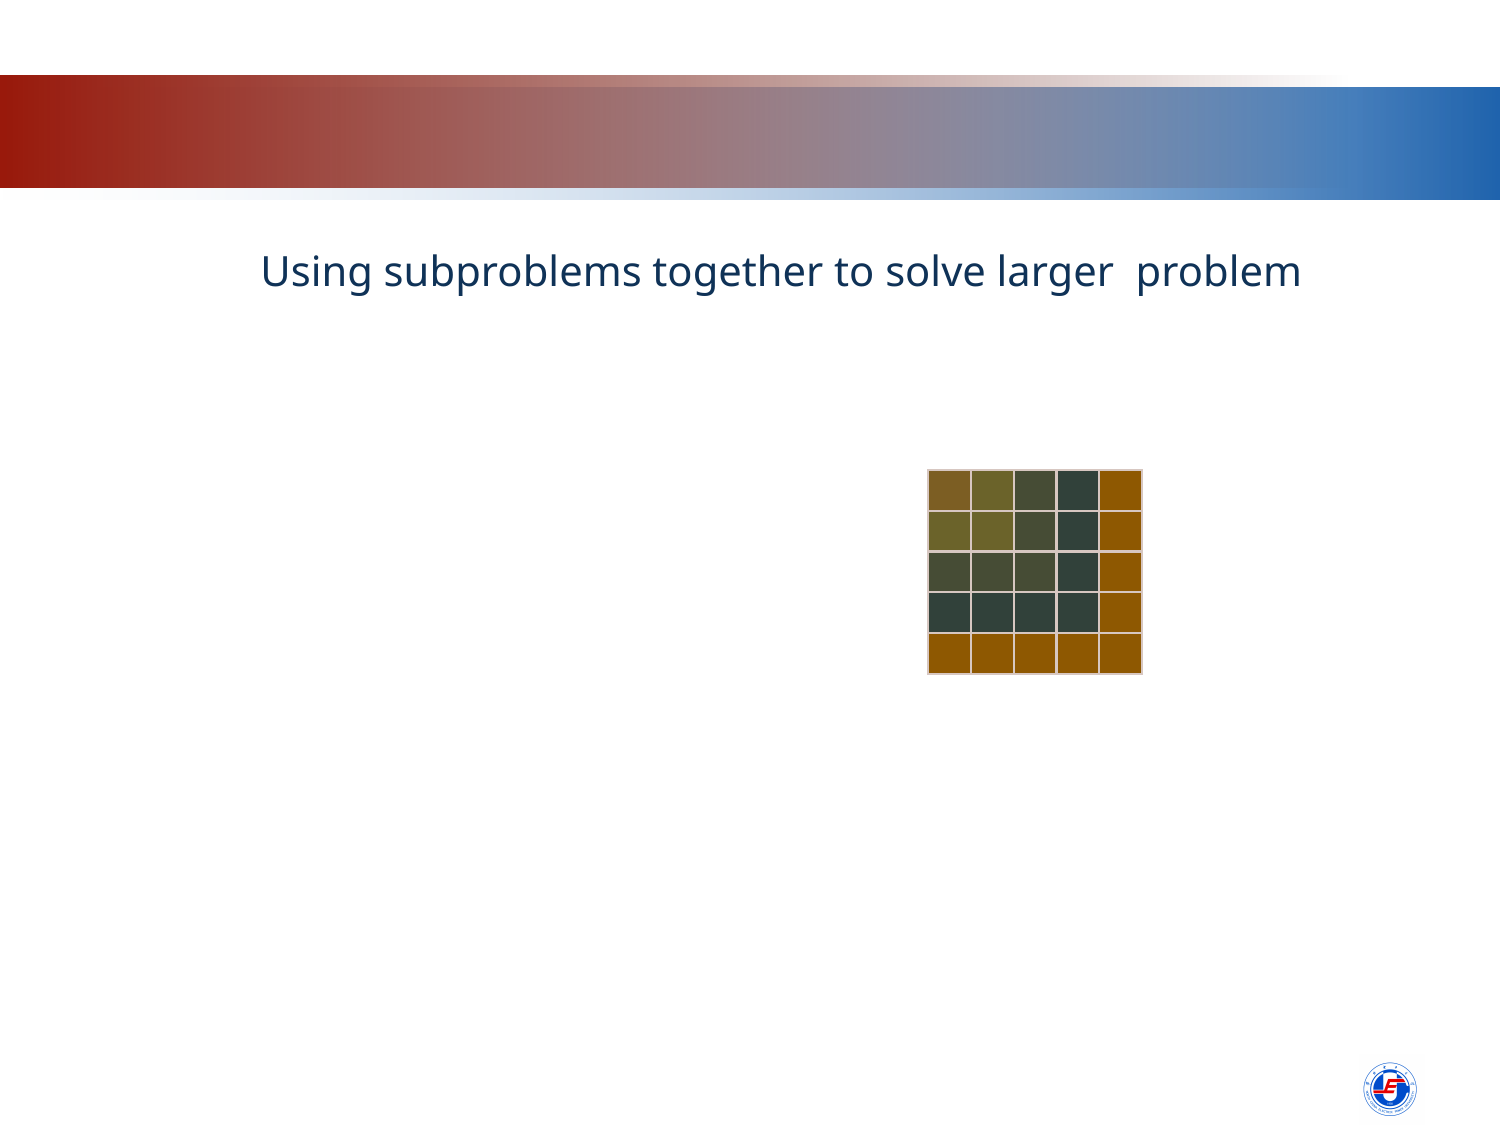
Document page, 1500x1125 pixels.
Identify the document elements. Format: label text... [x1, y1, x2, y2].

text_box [928, 470, 1057, 593]
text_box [927, 470, 1100, 633]
text_box Using subproblems together to solve larger problem [245, 237, 1318, 303]
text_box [928, 470, 1143, 674]
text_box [927, 470, 1014, 552]
picture [1359, 1054, 1425, 1125]
